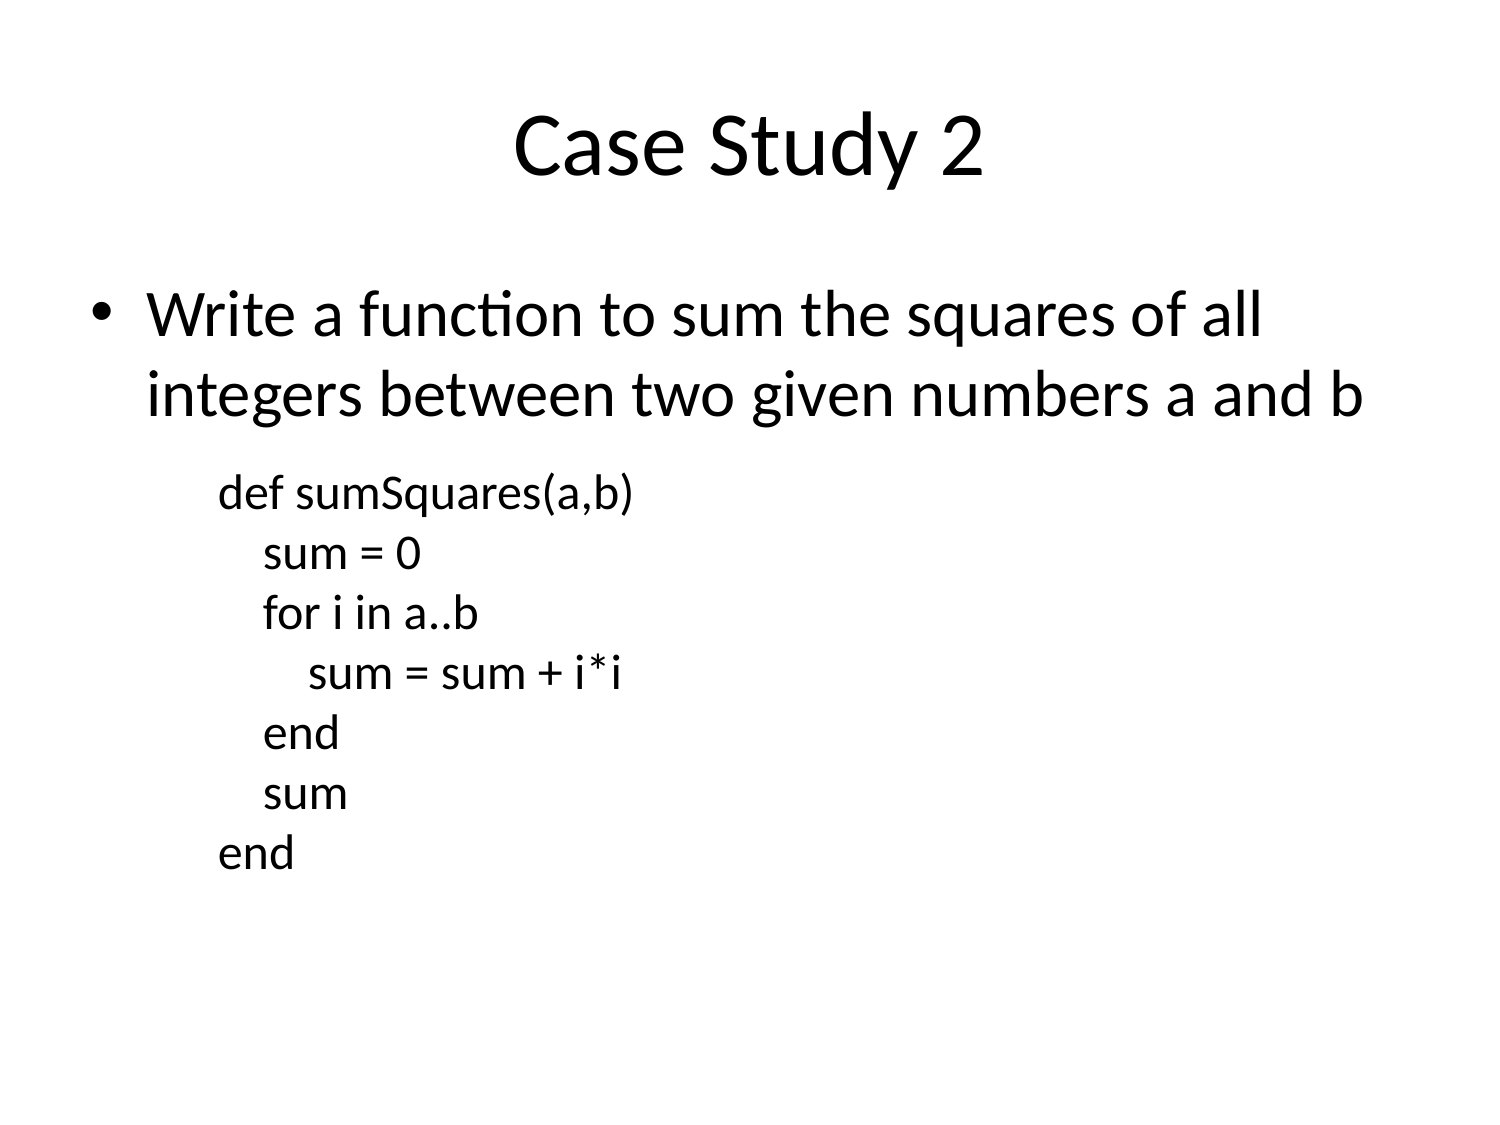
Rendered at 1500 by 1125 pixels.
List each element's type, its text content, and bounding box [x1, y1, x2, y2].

title Case Study 2 [75, 45, 1425, 233]
text_box def sumSquares(a,b) sum = 0 for i in a..b sum = sum + i*i end sum end [203, 452, 1131, 887]
list Write a function to sum the squares of all integers between two given numbers a and b [75, 262, 1425, 481]
